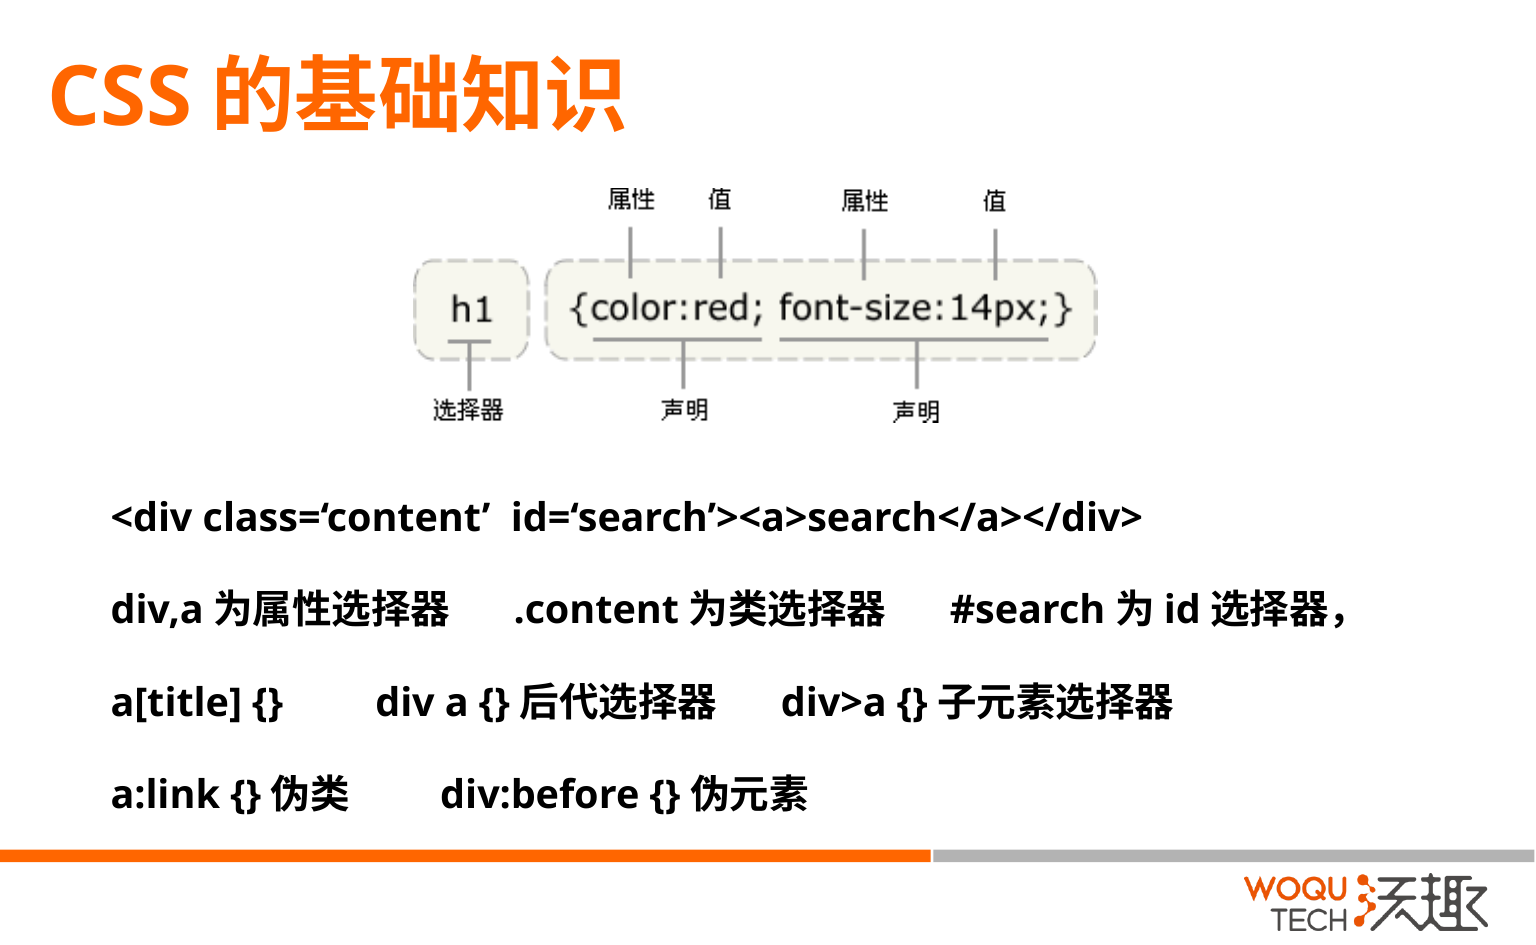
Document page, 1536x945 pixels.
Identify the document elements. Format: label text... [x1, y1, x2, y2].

text_box CSS的基础知识 [38, 34, 721, 151]
picture [1244, 873, 1488, 931]
text_box <div class=‘content’ id=‘search’><a>search</a></div> div,a为属性选择器 .content为类选择器 #search为id选择器， a[title] {} div a {}后代选择器 div>a {}子元素选择器 a:link {}伪类 div:before {}伪元素 [95, 484, 1465, 832]
picture [413, 188, 1098, 423]
